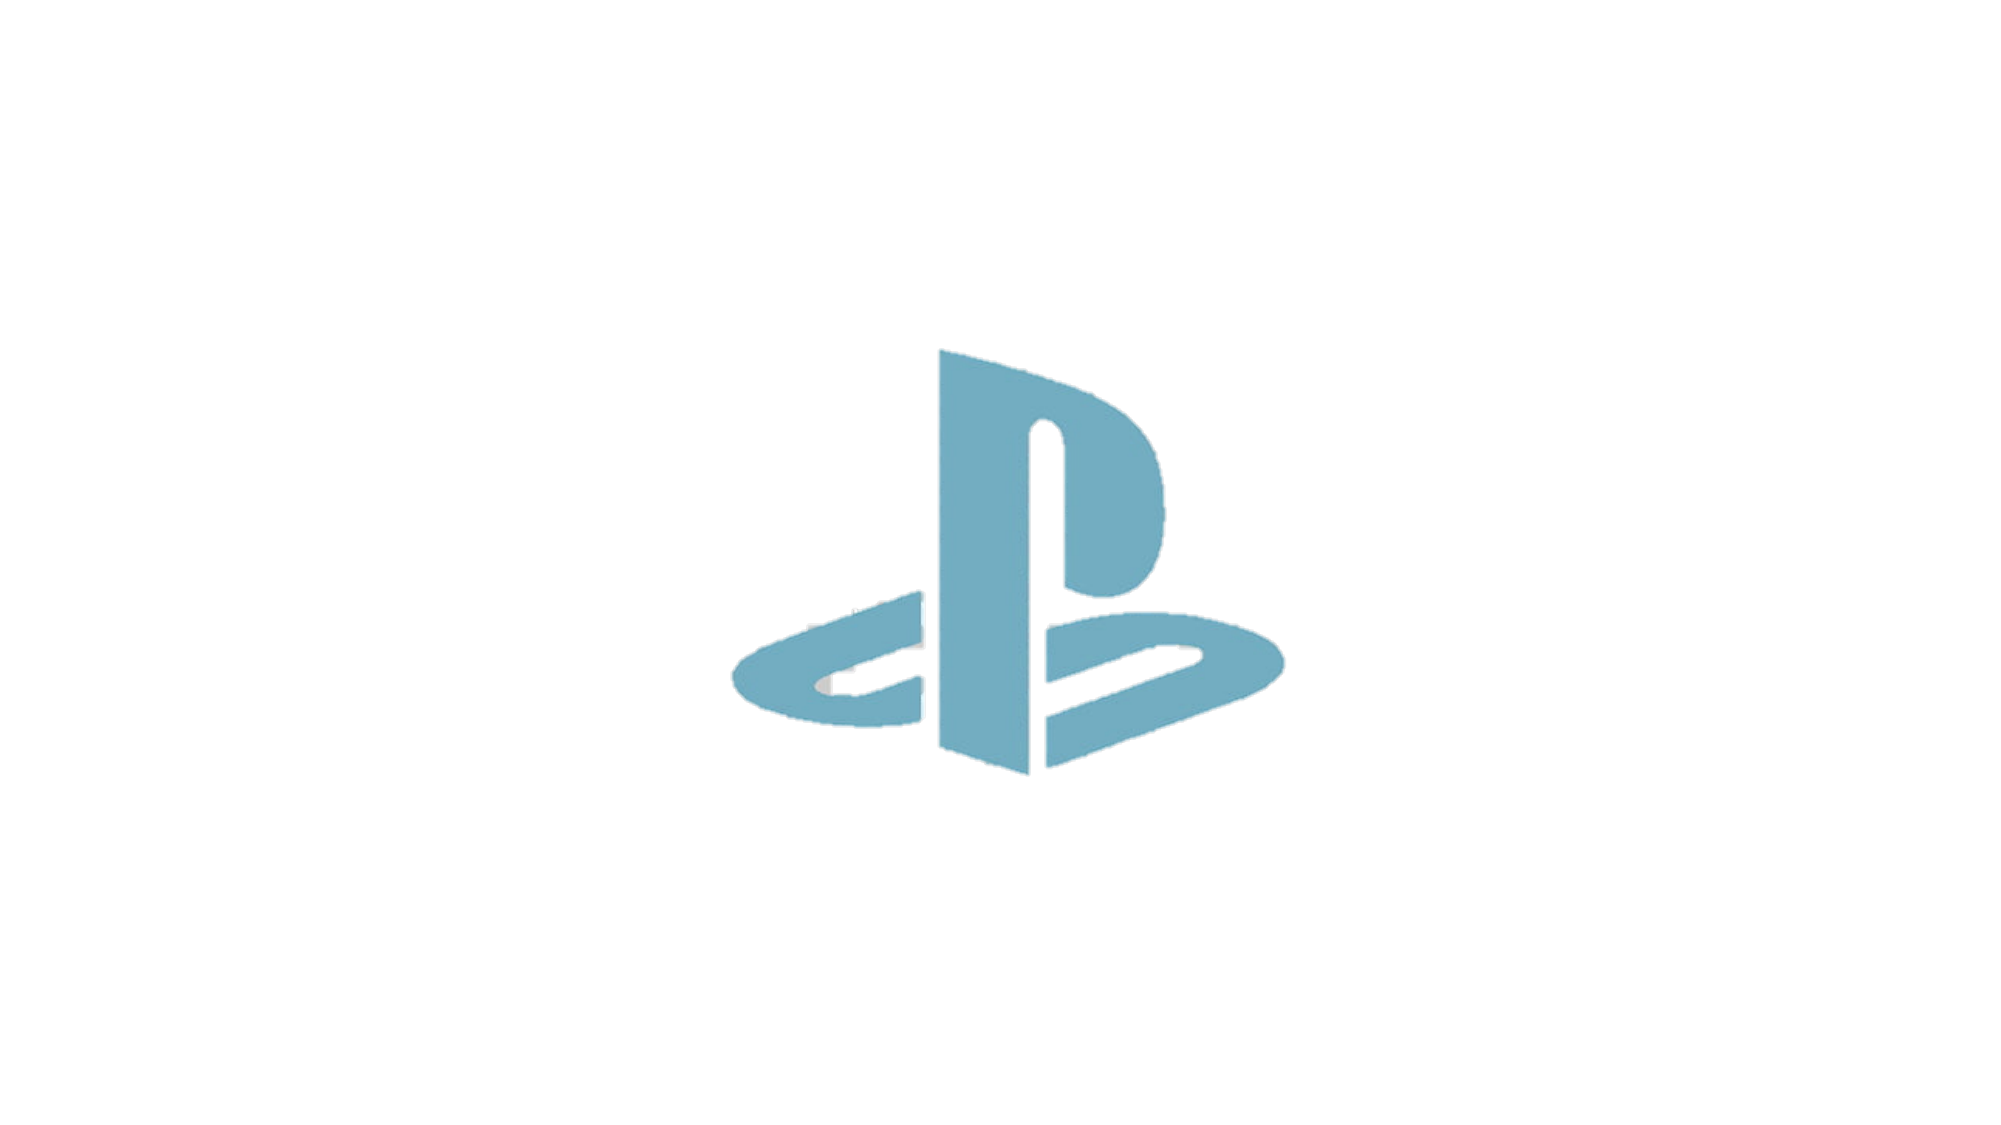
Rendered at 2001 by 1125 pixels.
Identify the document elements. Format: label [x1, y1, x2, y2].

picture [437, 0, 1563, 1125]
